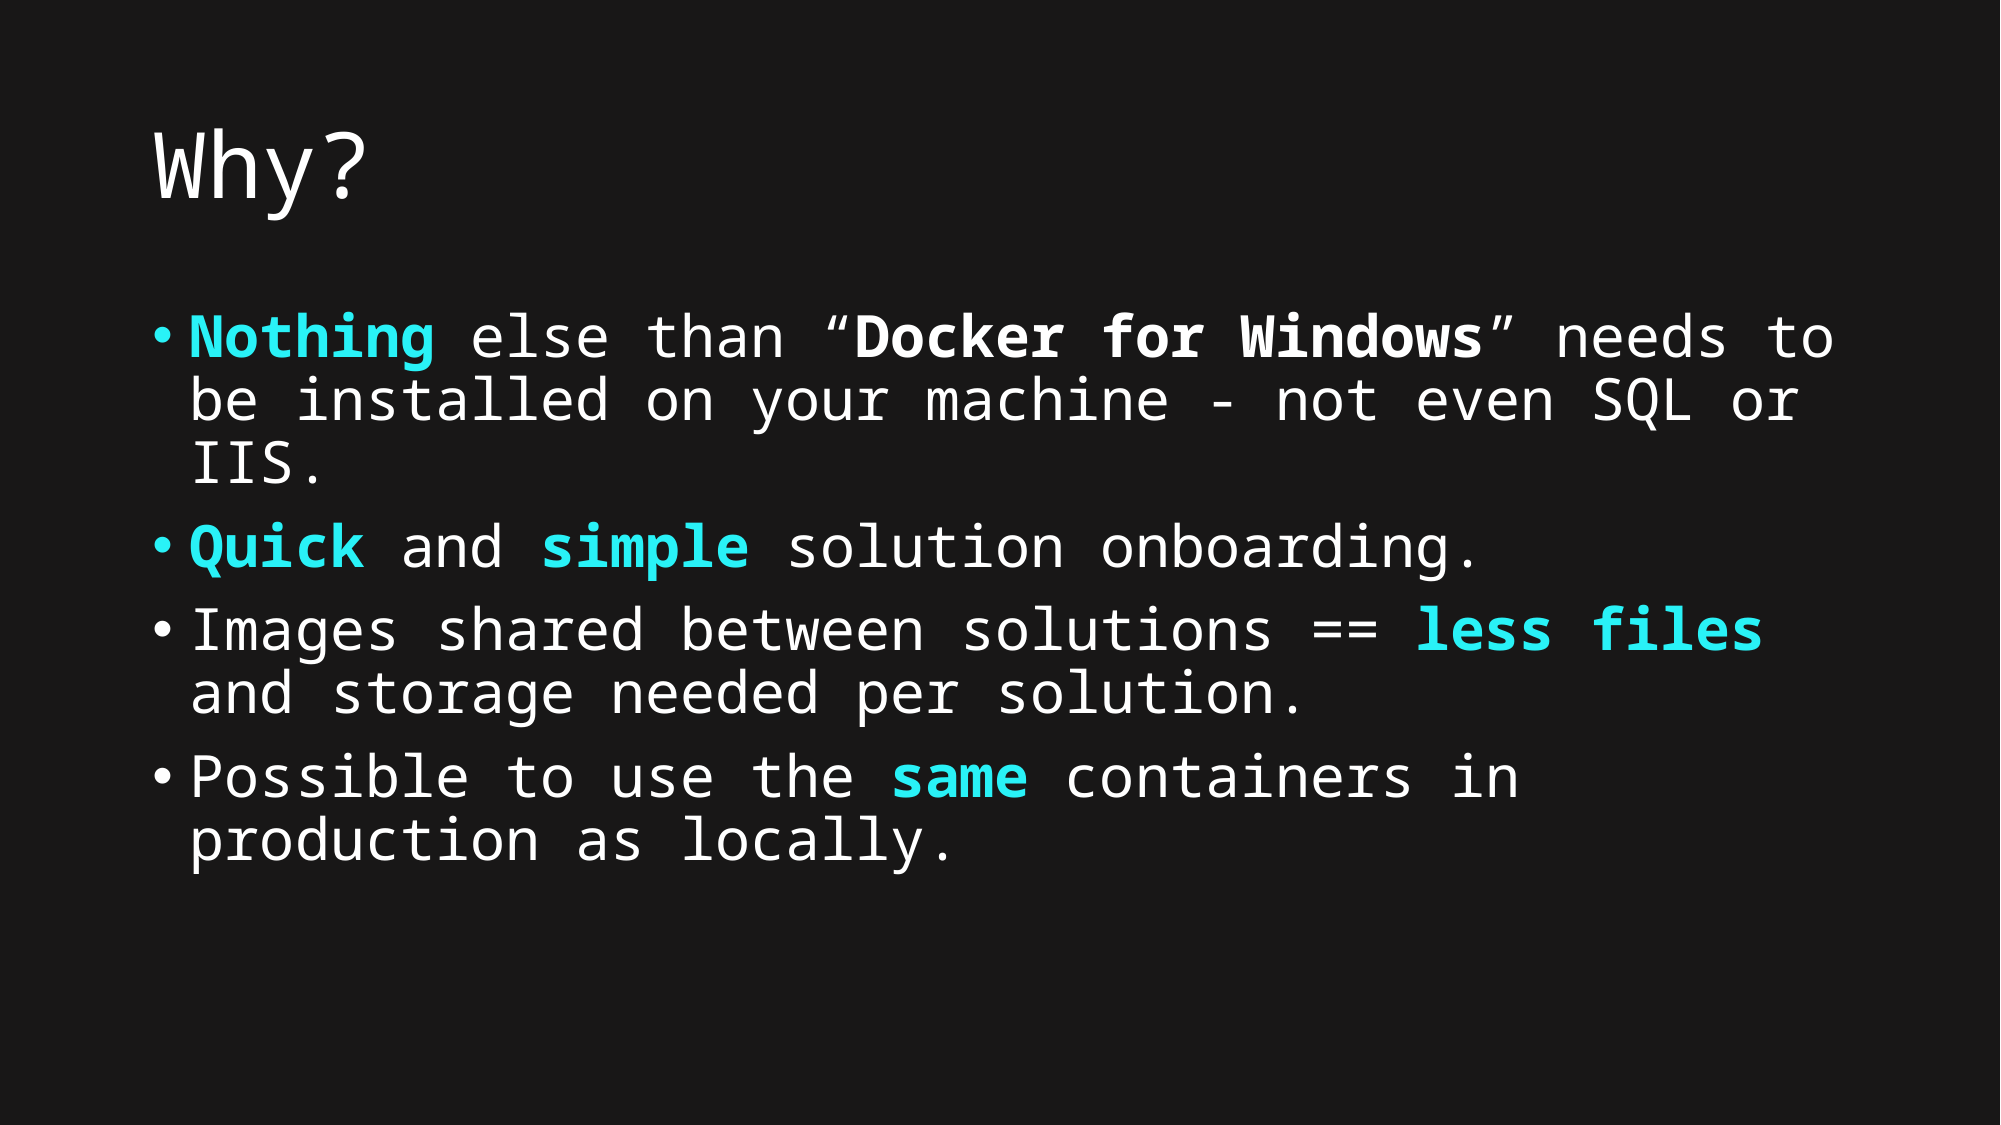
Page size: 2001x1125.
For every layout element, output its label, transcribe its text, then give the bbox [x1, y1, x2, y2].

list Nothing else than “Docker for Windows” needs to be installed on your machine - not even SQL or IIS. Quick and simple solution onboarding. Images shared between solutions == less files and storage needed per solution. Possible to use the same containers in production as locally. [137, 299, 1863, 1014]
title Why? [137, 59, 1863, 278]
